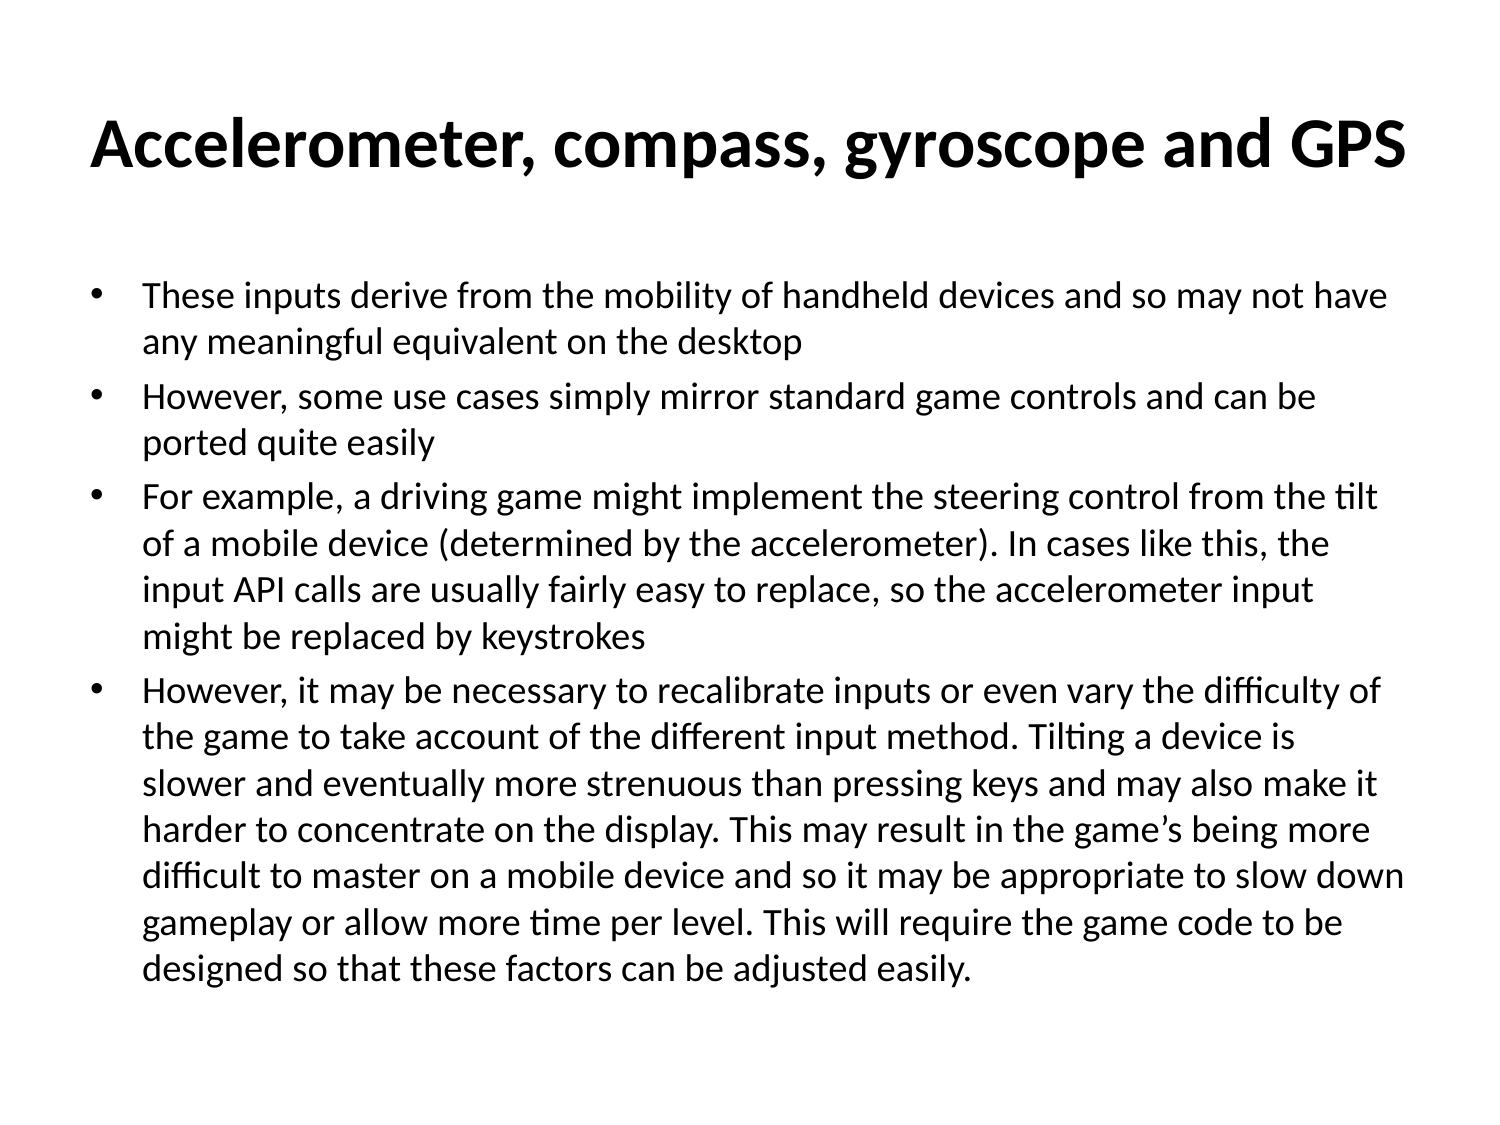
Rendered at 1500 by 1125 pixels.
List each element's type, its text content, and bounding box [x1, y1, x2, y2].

list These inputs derive from the mobility of handheld devices and so may not have any meaningful equivalent on the desktop However, some use cases simply mirror standard game controls and can be ported quite easily For example, a driving game might implement the steering control from the tilt of a mobile device (determined by the accelerometer). In cases like this, the input API calls are usually fairly easy to replace, so the accelerometer input might be replaced by keystrokes However, it may be necessary to recalibrate inputs or even vary the difficulty of the game to take account of the different input method. Tilting a device is slower and eventually more strenuous than pressing keys and may also make it harder to concentrate on the display. This may result in the game’s being more difficult to master on a mobile device and so it may be appropriate to slow down gameplay or allow more time per level. This will require the game code to be designed so that these factors can be adjusted easily. [75, 262, 1425, 1005]
title Accelerometer, compass, gyroscope and GPS [75, 45, 1425, 233]
